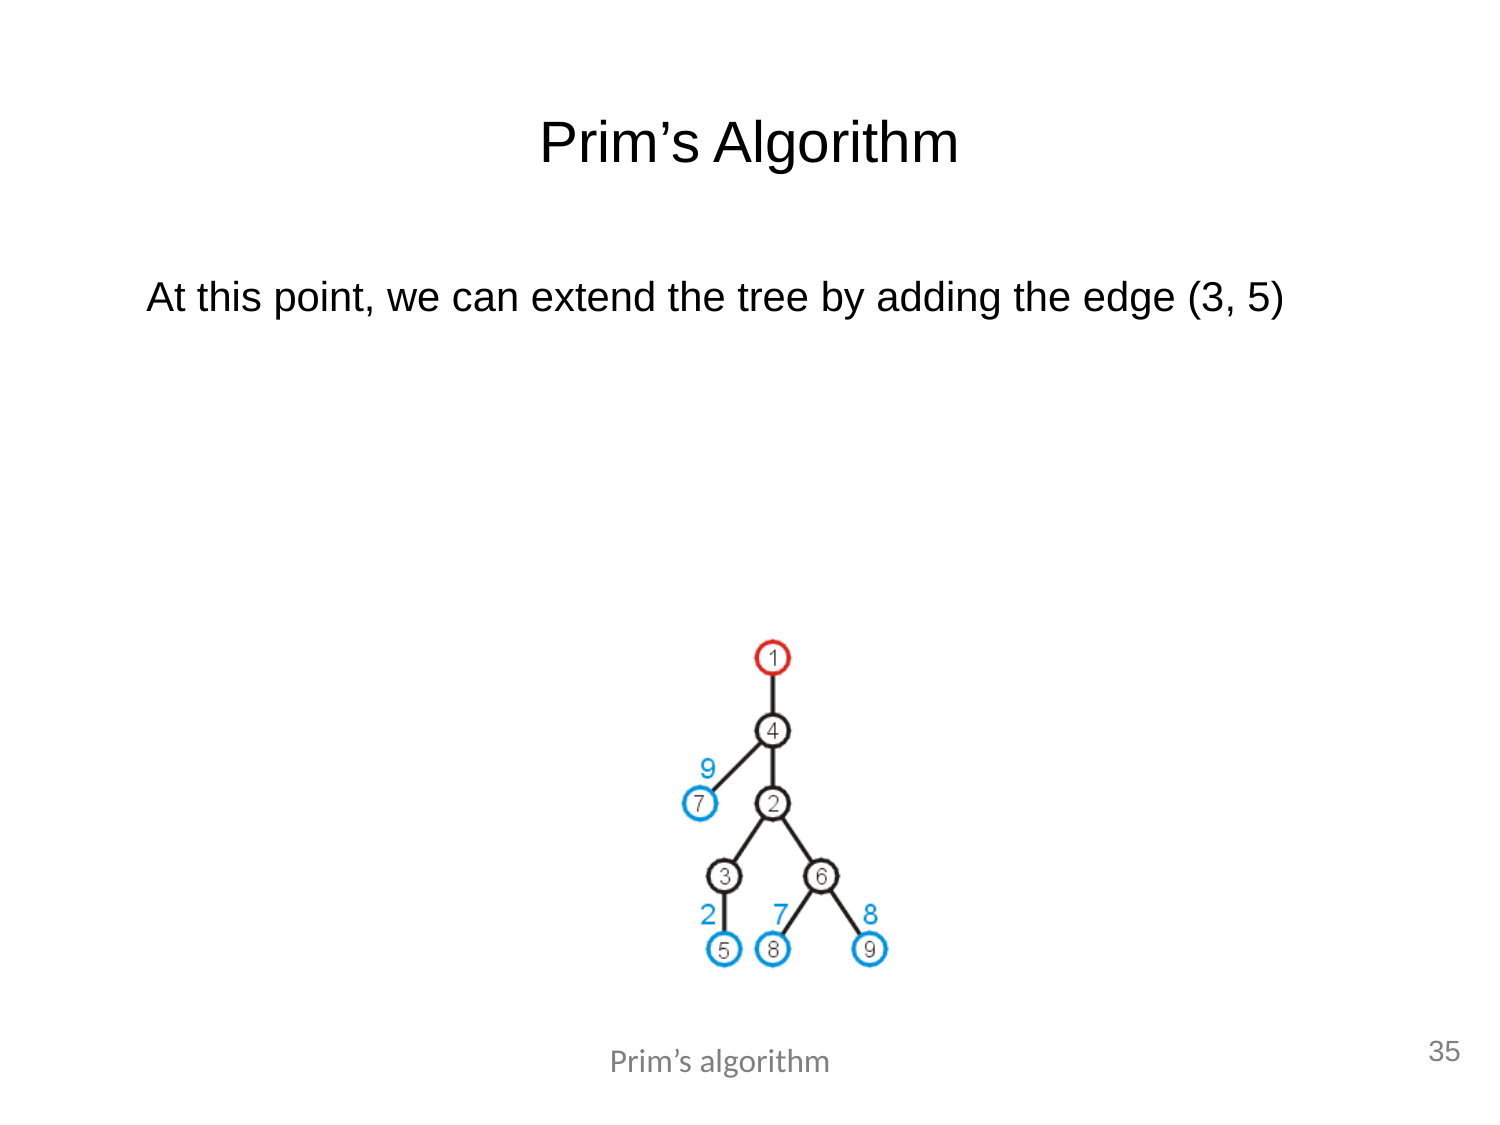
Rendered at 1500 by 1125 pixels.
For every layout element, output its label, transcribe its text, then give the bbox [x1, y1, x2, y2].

list At this point, we can extend the tree by adding the edge (3, 5) [74, 262, 1426, 1006]
title Prim’s Algorithm [74, 44, 1426, 233]
picture [626, 633, 919, 1048]
